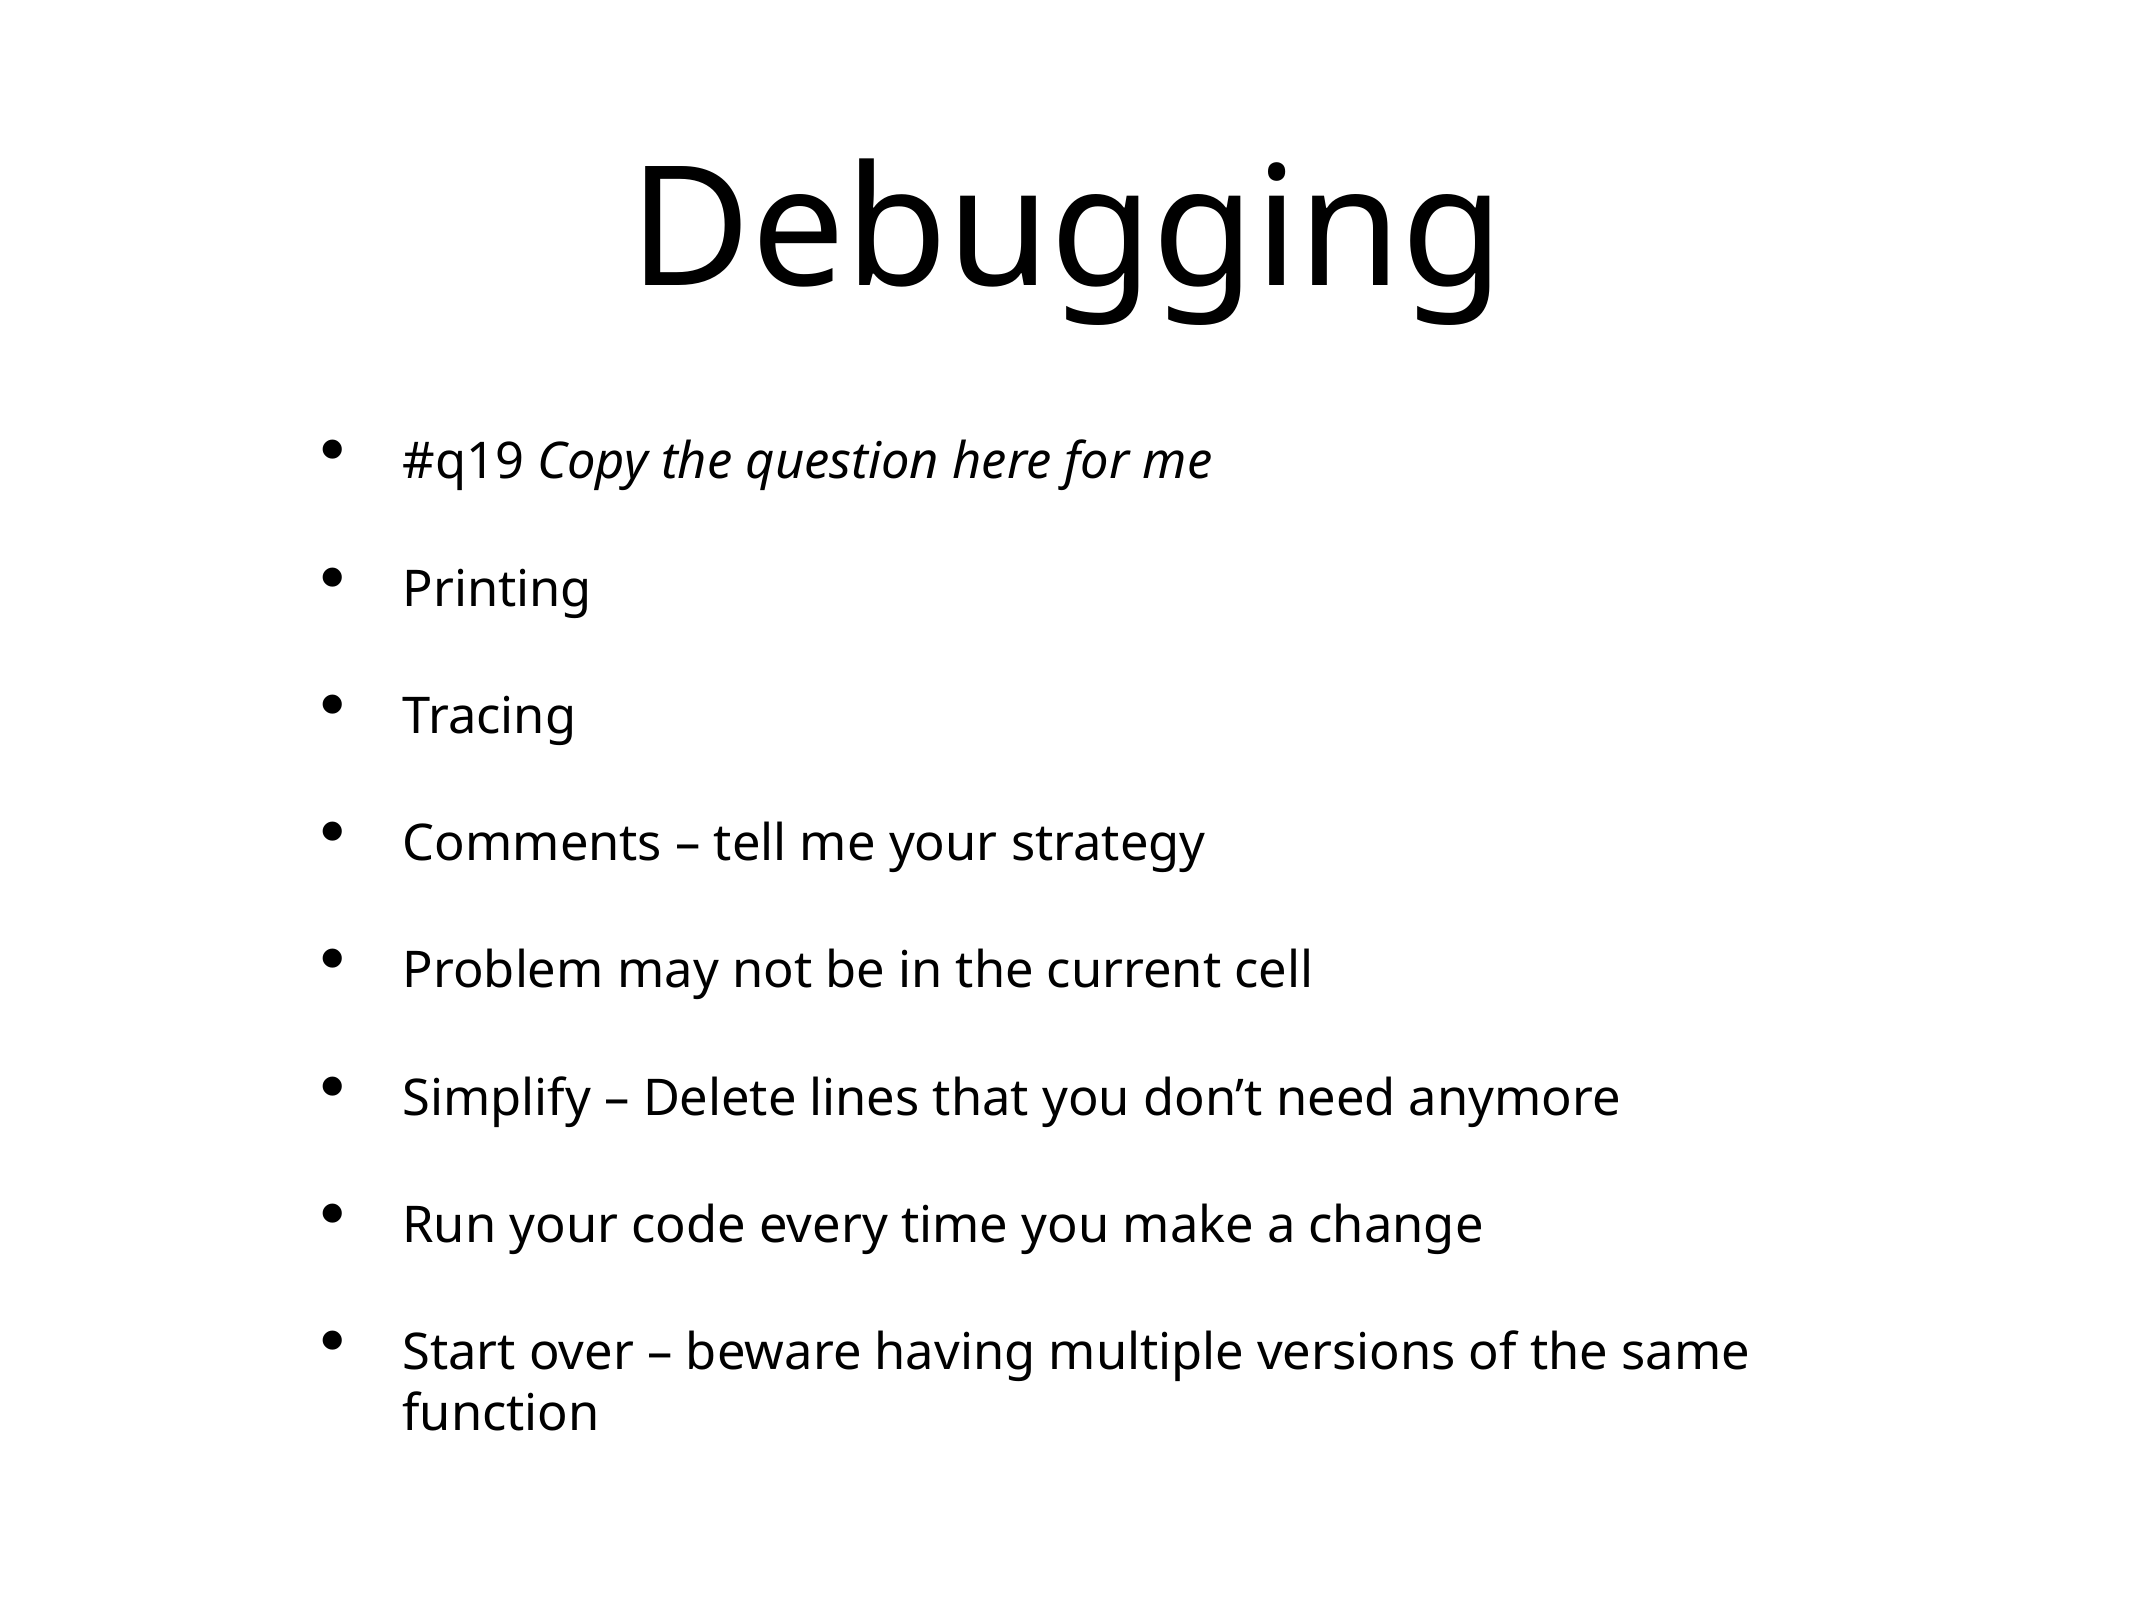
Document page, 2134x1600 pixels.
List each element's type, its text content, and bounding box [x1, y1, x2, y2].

list #q19 Copy the question here for me Printing Tracing Comments – tell me your strategy Problem may not be in the current cell Simplify – Delete lines that you don’t need anymore Run your code every time you make a change Start over – beware having multiple versions of the same function [311, 418, 1920, 1451]
title Debugging [155, 41, 1978, 397]
